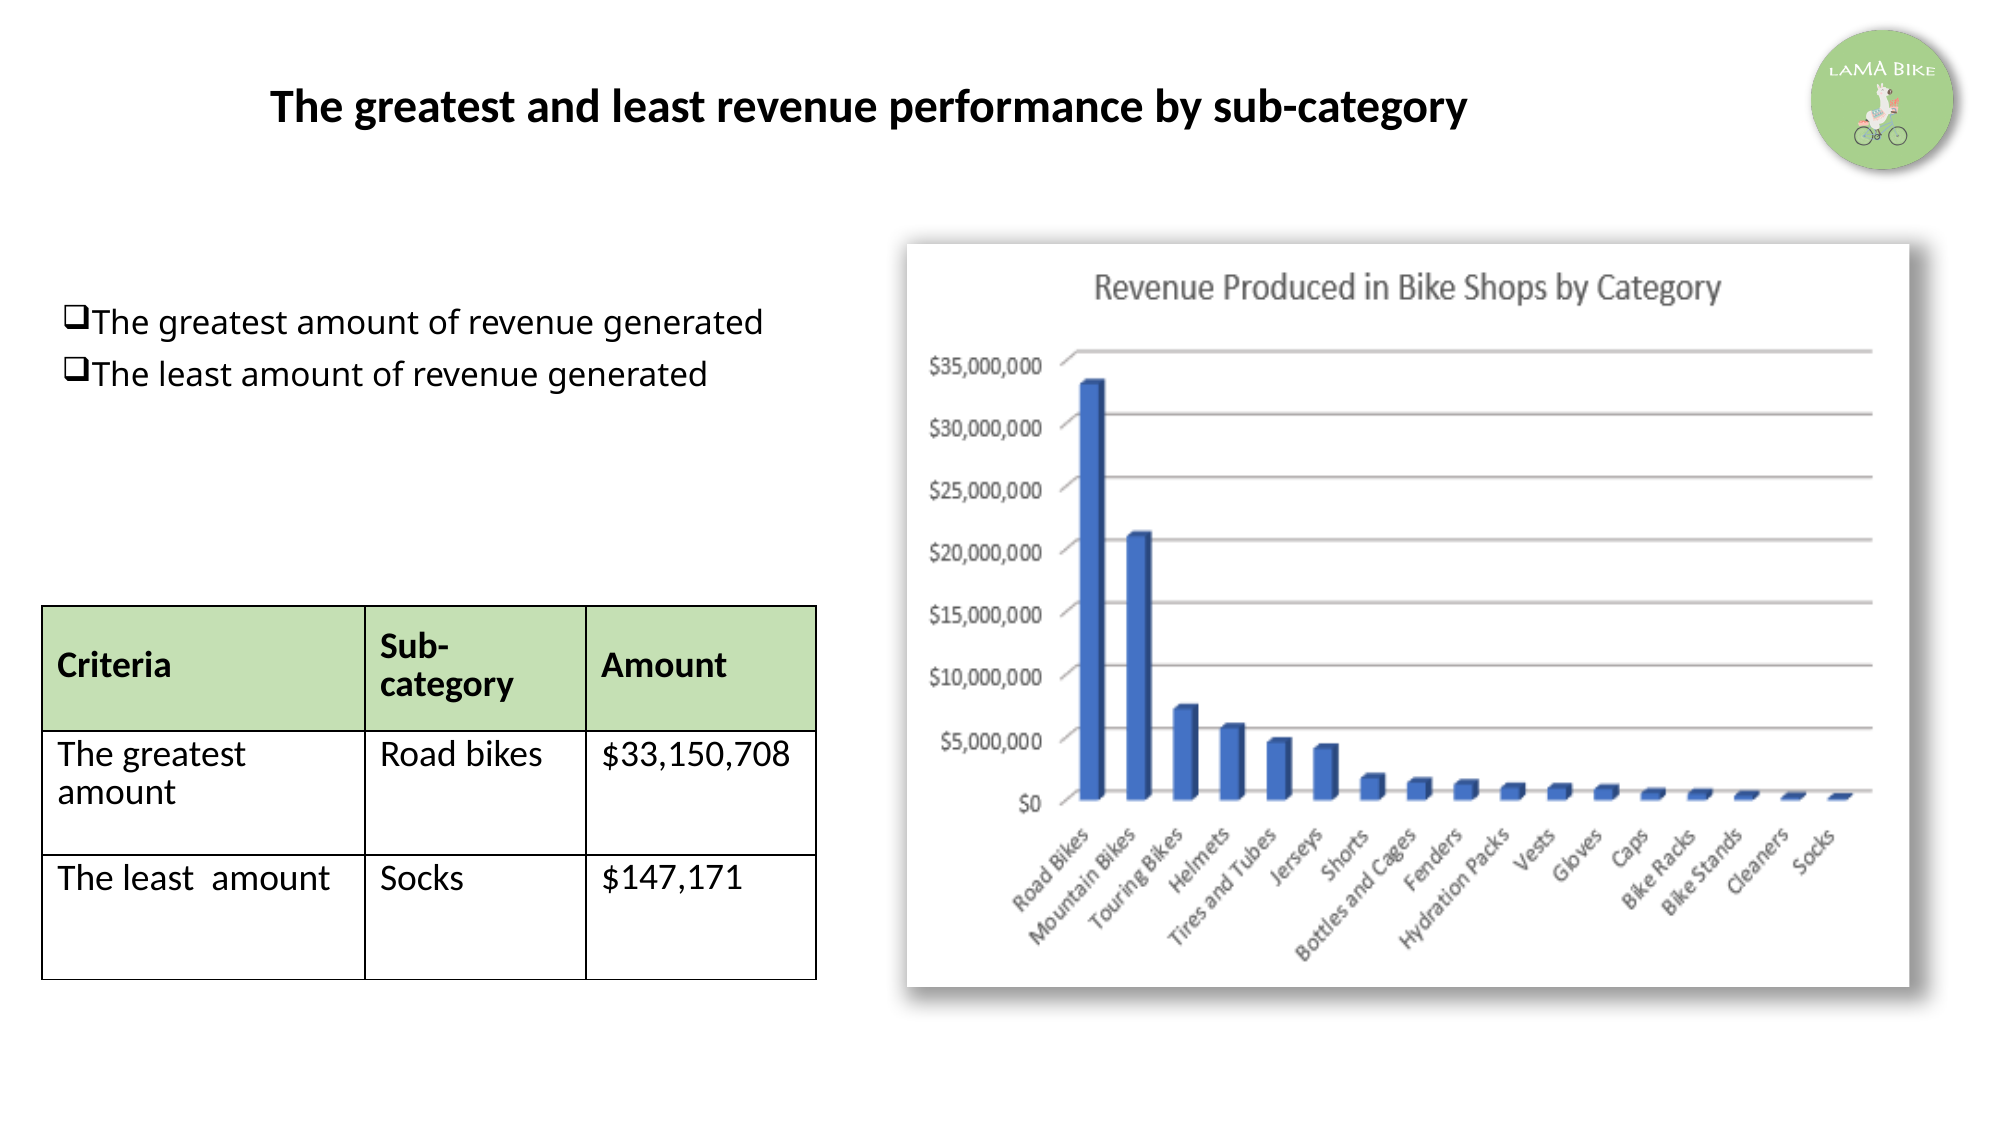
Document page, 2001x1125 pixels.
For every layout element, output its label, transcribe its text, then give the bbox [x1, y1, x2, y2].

table_cell Socks [366, 856, 585, 979]
title The greatest and least revenue performance by sub-category [255, 52, 1514, 163]
table_header Sub-category [366, 607, 585, 730]
table_cell The least amount [43, 856, 364, 979]
table_header Criteria [43, 607, 364, 730]
table_header Amount [587, 607, 815, 730]
table_cell $147,171 [587, 856, 815, 979]
picture [1799, 16, 1974, 193]
list The greatest amount of revenue generated The least amount of revenue generated [46, 297, 836, 444]
picture [906, 244, 1910, 987]
table_cell The greatest amount [43, 732, 364, 854]
table_cell $33,150,708 [587, 732, 815, 854]
table_cell Road bikes [366, 732, 585, 854]
